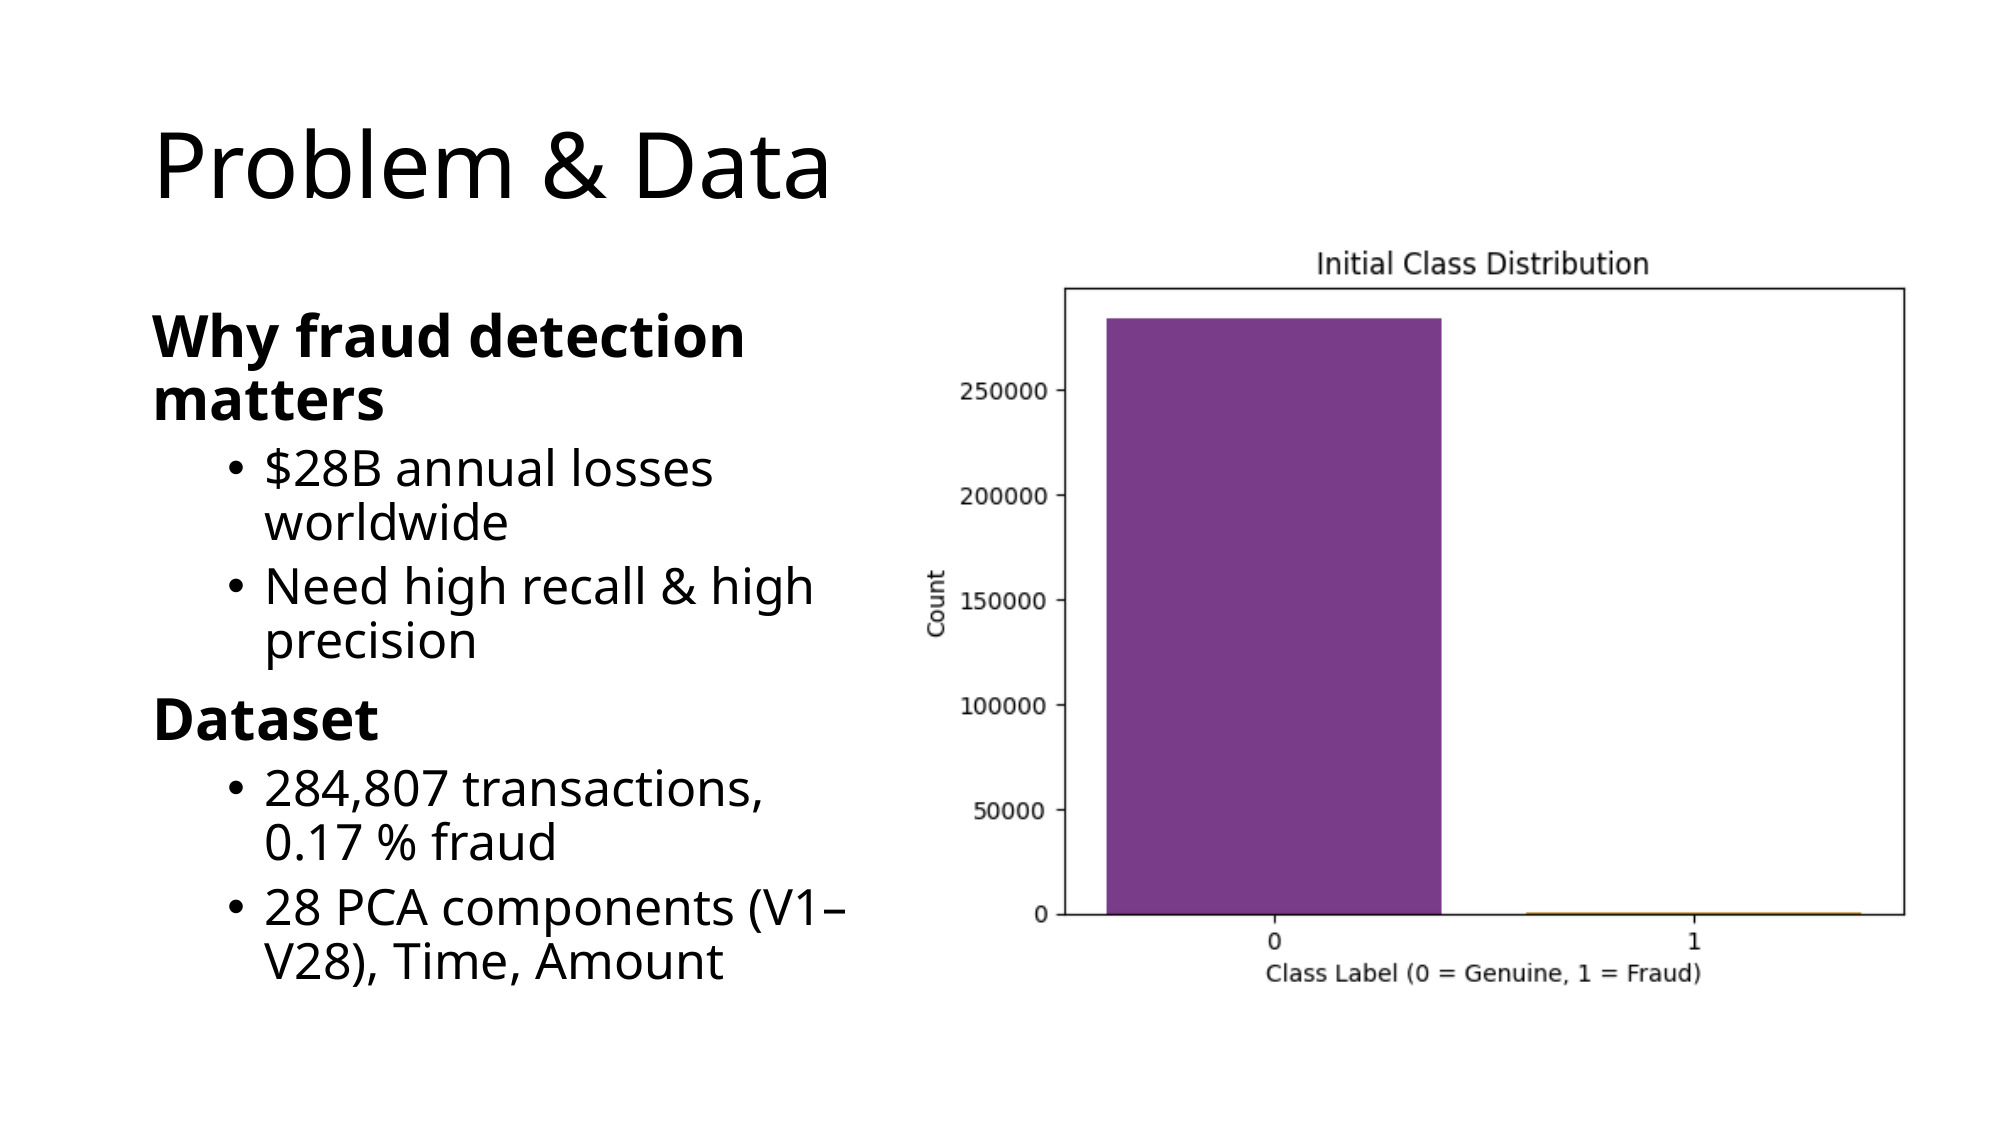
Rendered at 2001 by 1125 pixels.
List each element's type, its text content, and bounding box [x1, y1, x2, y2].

picture [908, 233, 1920, 1004]
list Why fraud detection matters $28B annual losses worldwide Need high recall & high precision Dataset 284,807 transactions, 0.17 % fraud 28 PCA components (V1–V28), Time, Amount [137, 299, 890, 1014]
title Problem & Data [137, 59, 1863, 278]
